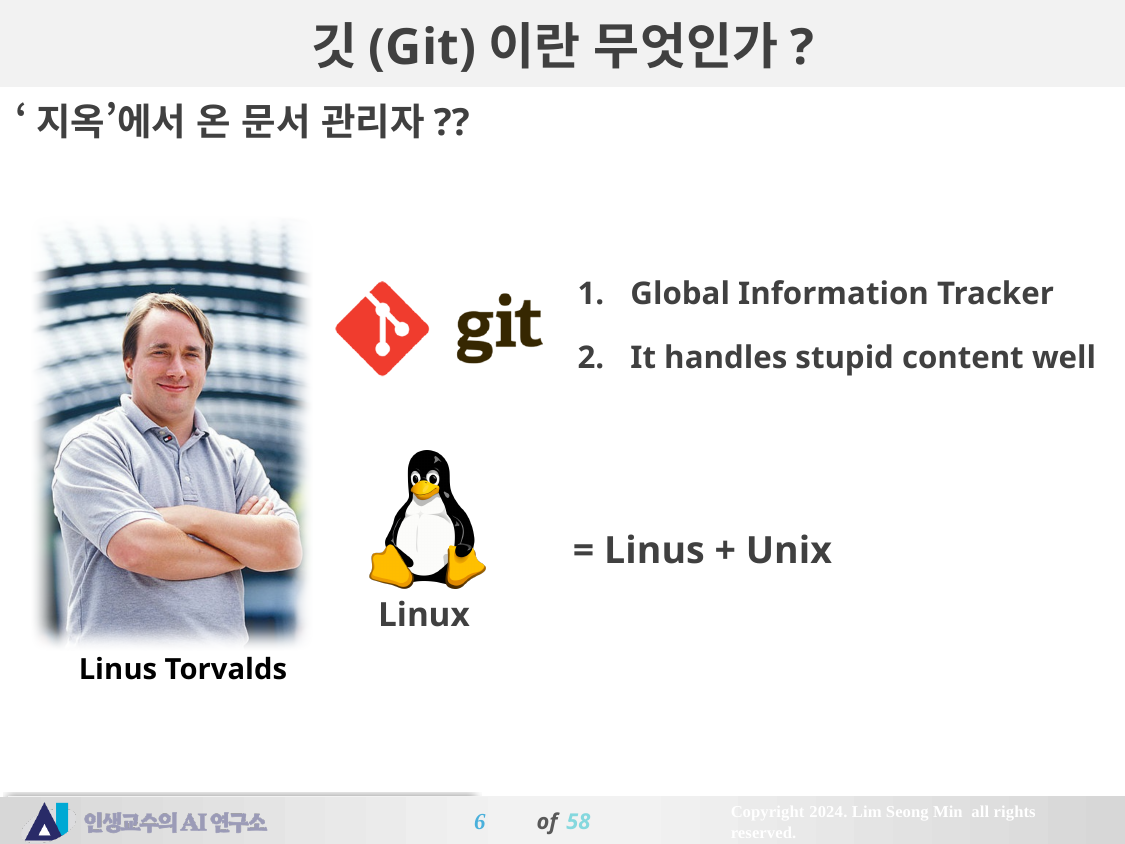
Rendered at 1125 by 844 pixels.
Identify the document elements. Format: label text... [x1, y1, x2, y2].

list Global Information Tracker It handles stupid content well [562, 254, 1125, 422]
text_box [358, 450, 1033, 657]
picture [29, 215, 577, 653]
list ‘지옥’에서 온 문서 관리자?? [0, 89, 1125, 157]
picture [21, 798, 299, 844]
text_box Linus Torvalds [64, 643, 631, 693]
list 깃(Git)이란 무엇인가? [0, 1, 1125, 89]
